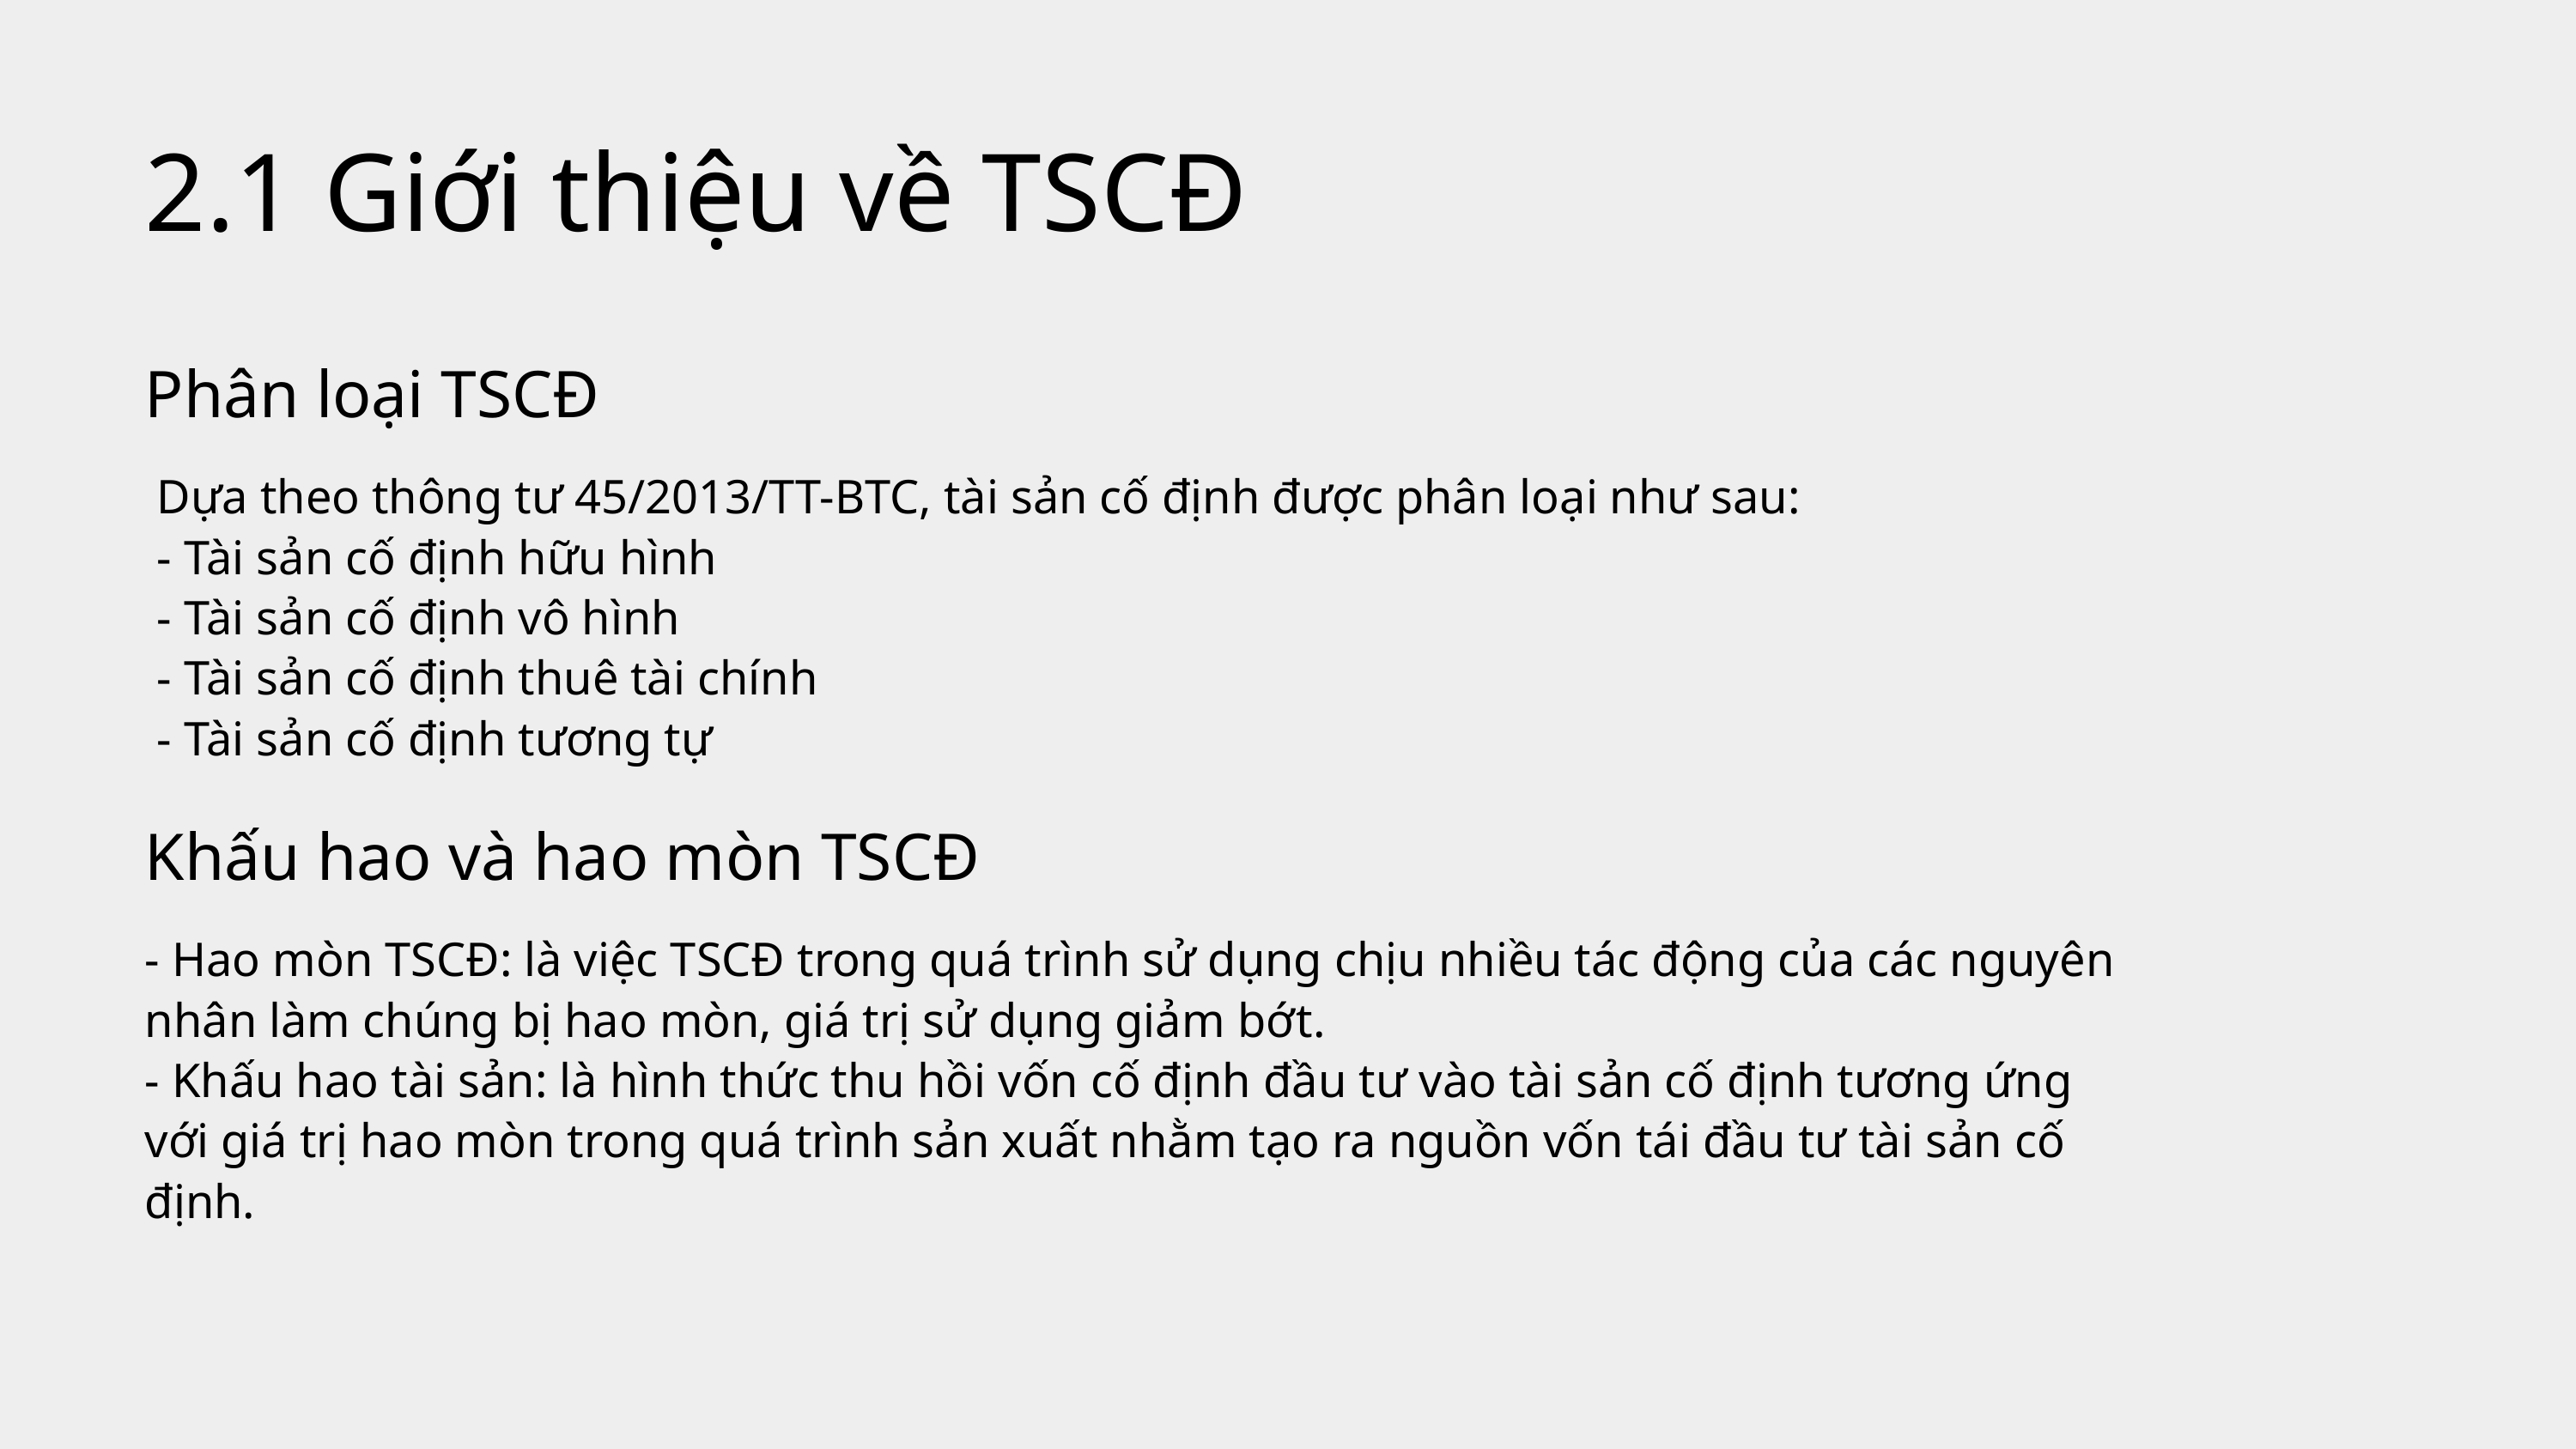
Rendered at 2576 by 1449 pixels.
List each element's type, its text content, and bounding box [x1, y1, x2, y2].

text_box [144, 813, 2132, 1100]
text_box 2.1 Giới thiệu về TSCĐ [144, 124, 1578, 253]
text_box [144, 350, 2113, 757]
